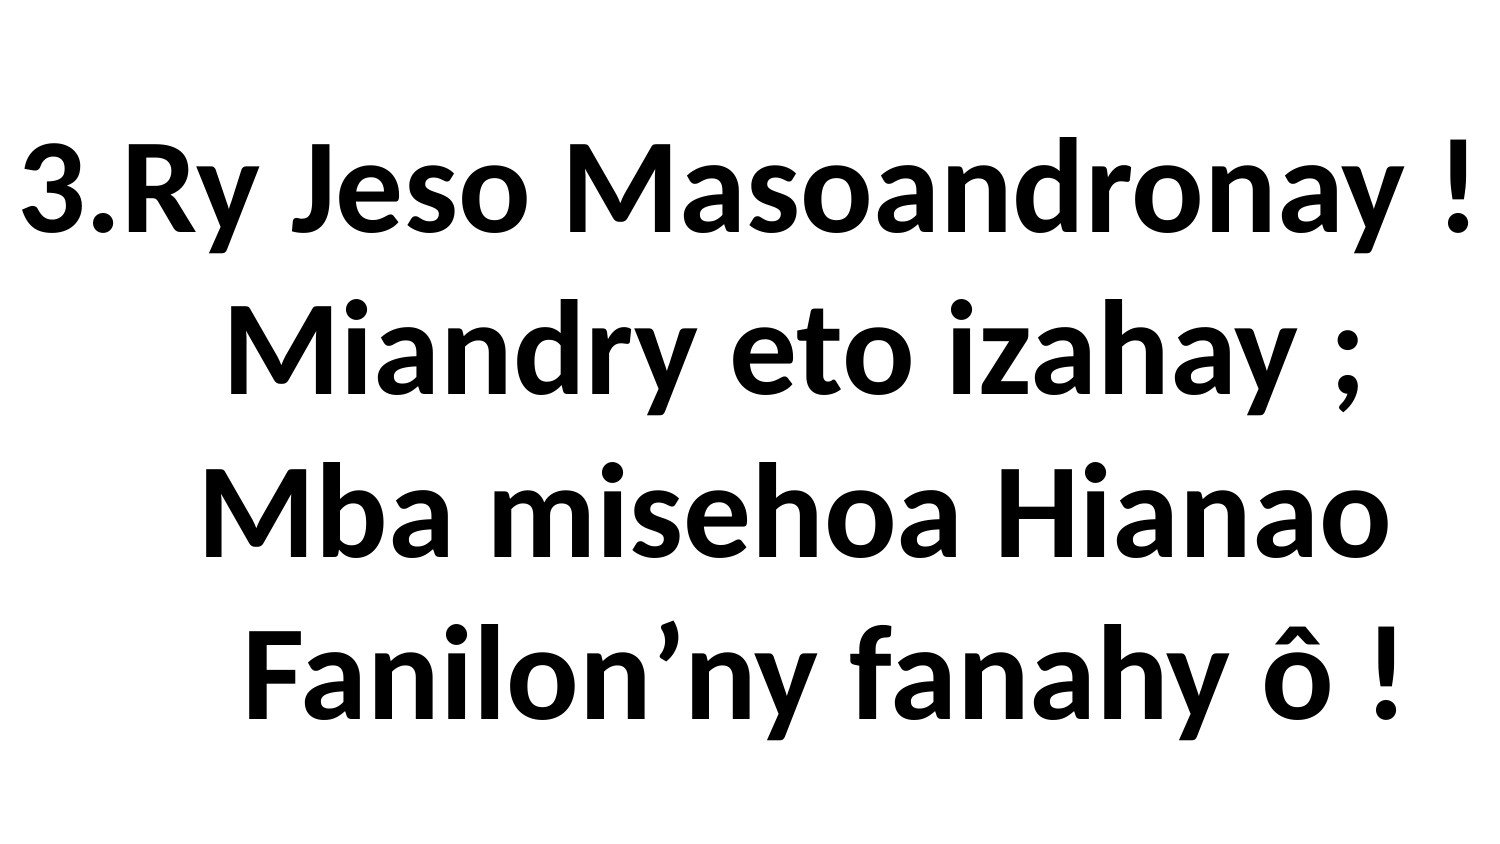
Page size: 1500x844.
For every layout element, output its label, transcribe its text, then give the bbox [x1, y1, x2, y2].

title 3.Ry Jeso Masoandronay ! Miandry eto izahay ; Mba misehoa Hianao Fanilon’ny fanahy ô ! [0, 0, 1500, 844]
